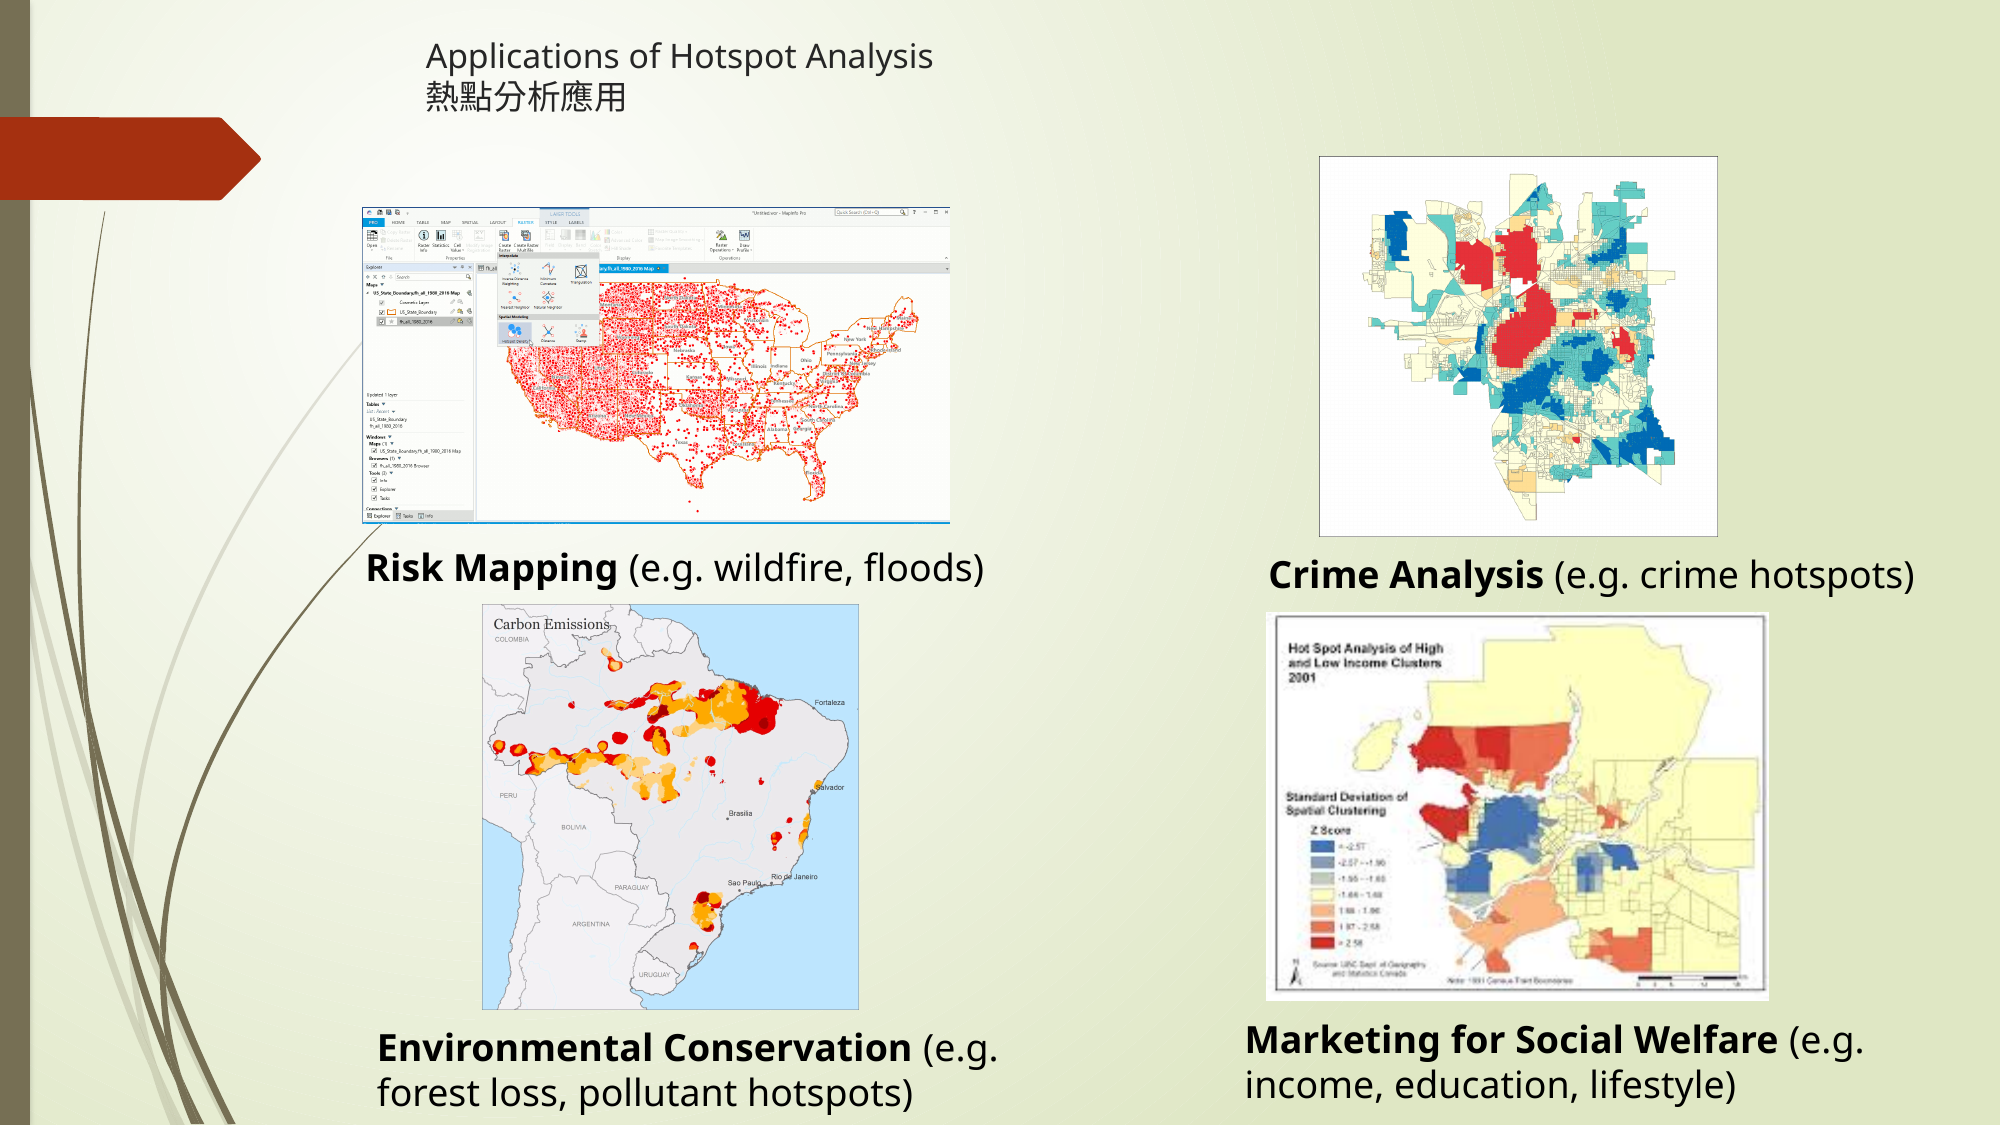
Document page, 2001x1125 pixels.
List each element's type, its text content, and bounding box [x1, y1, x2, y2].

text_box Risk Mapping (e.g. wildfire, floods) [350, 536, 1072, 597]
picture [1266, 612, 1770, 1001]
text_box Environmental Conservation (e.g. forest loss, pollutant hotspots) [362, 1016, 1040, 1122]
picture [481, 603, 859, 1010]
text_box Marketing for Social Welfare (e.g. income, education, lifestyle) [1229, 1009, 1908, 1114]
picture [1318, 156, 1718, 537]
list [361, 207, 951, 524]
title Applications of Hotspot Analysis 熱點分析應用 [410, 27, 1529, 165]
text_box Crime Analysis (e.g. crime hotspots) [1253, 543, 1975, 604]
